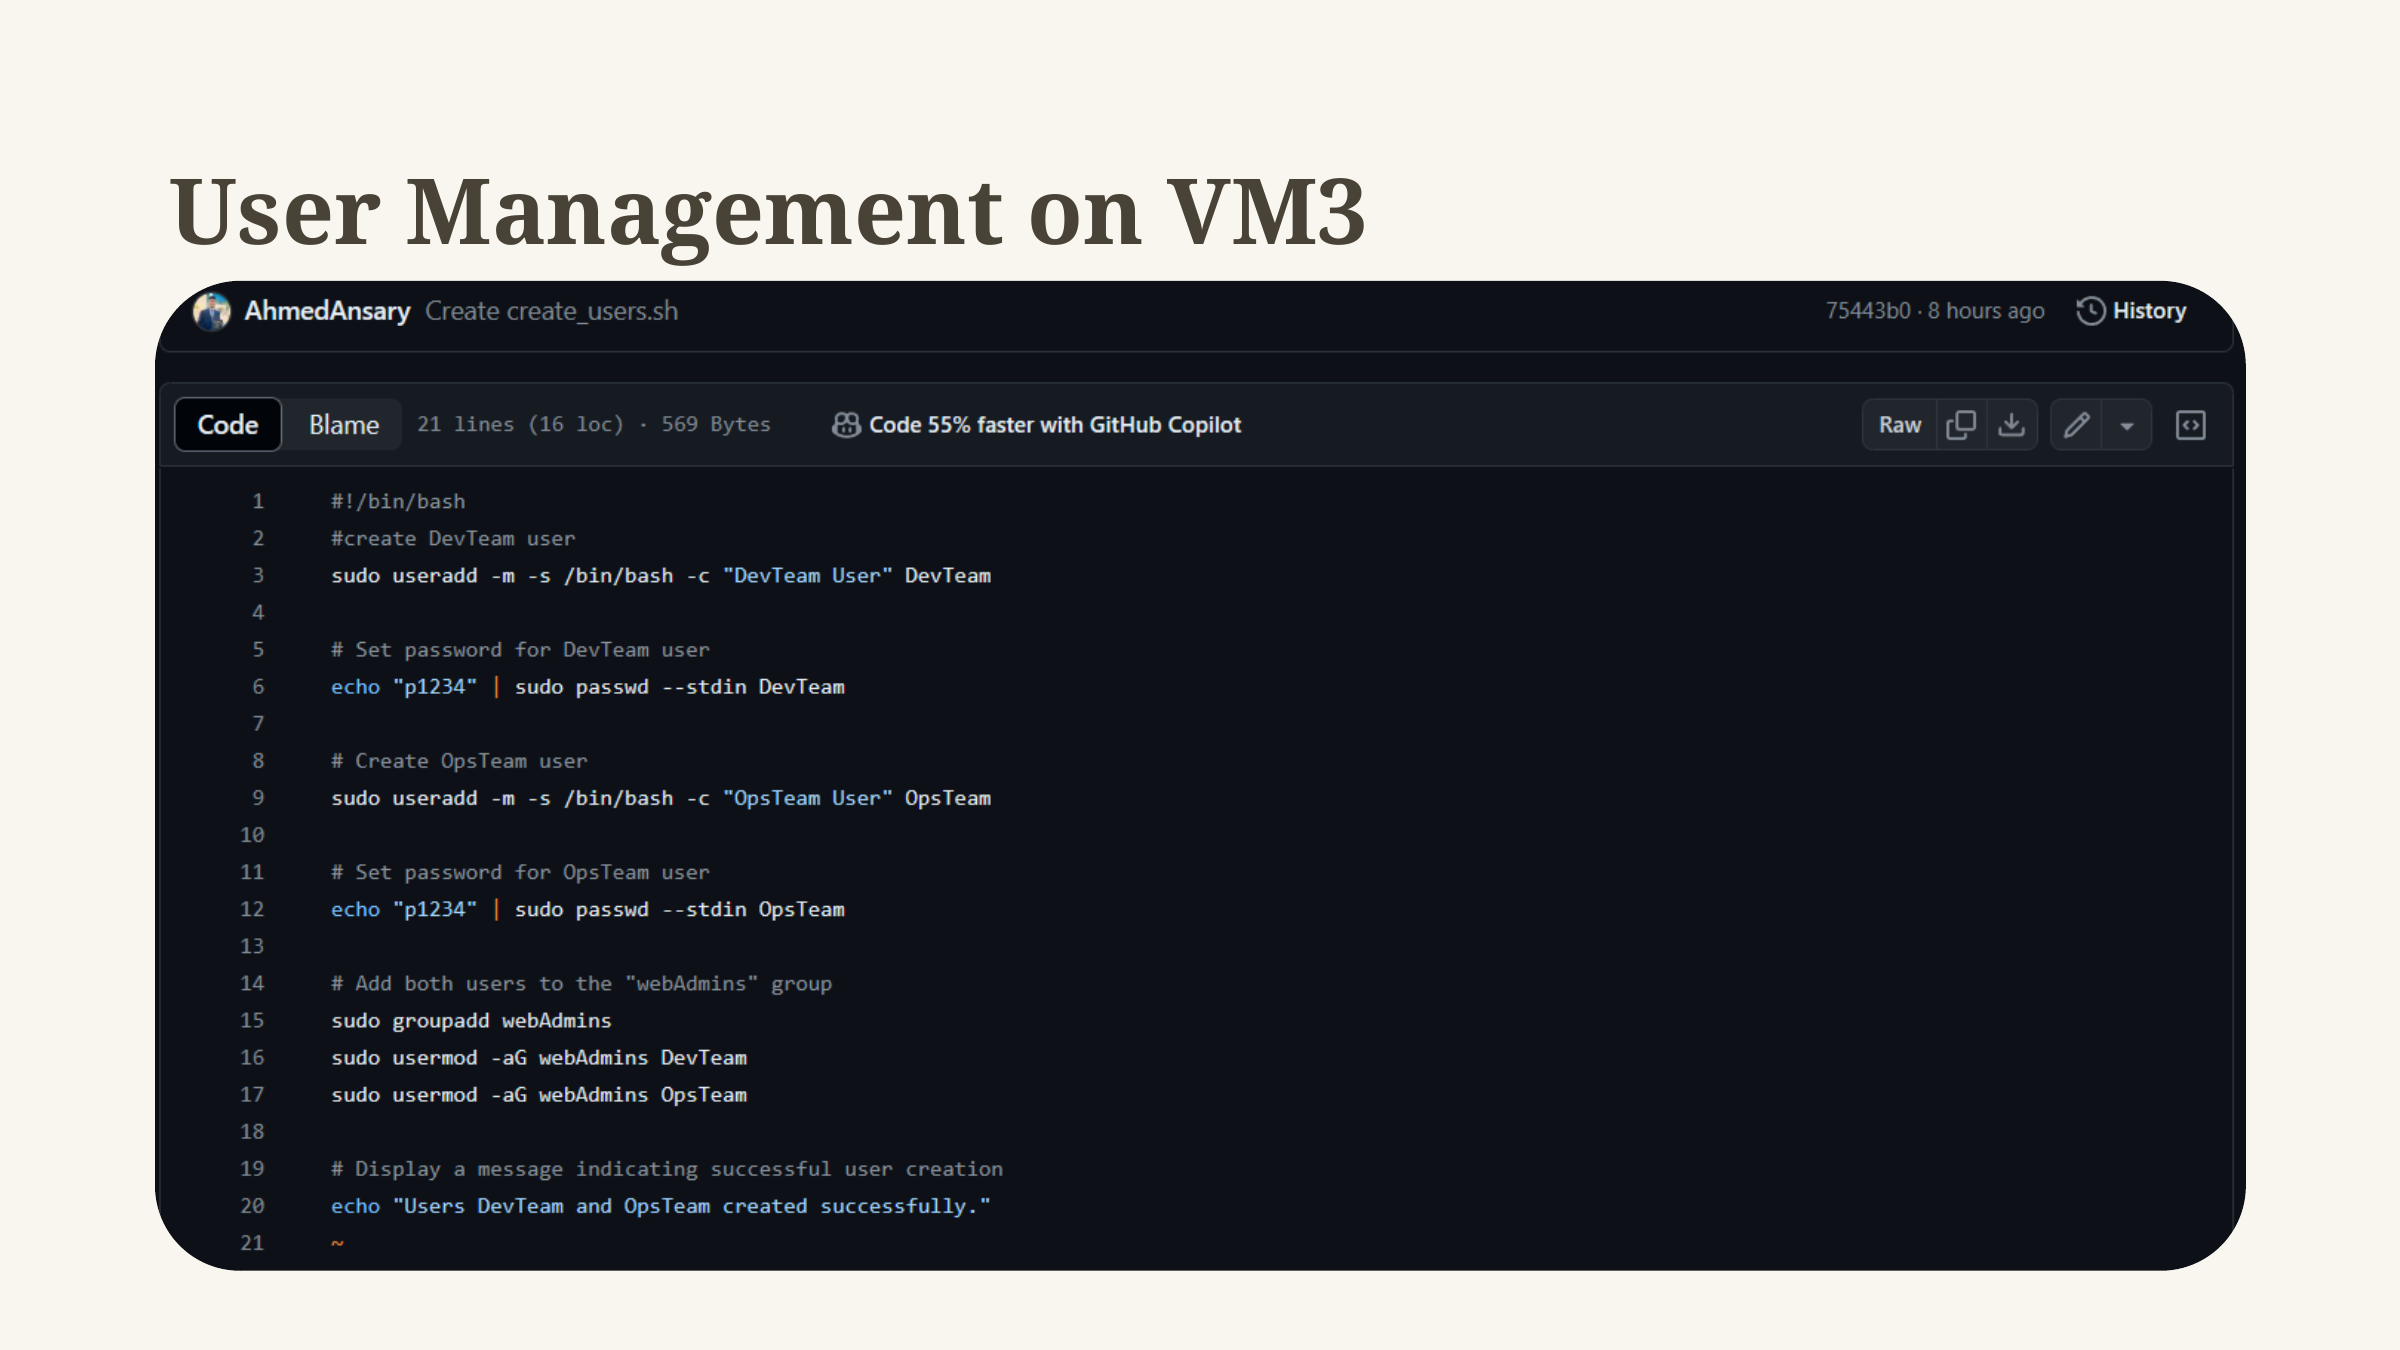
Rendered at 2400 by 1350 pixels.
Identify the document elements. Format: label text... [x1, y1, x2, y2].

text_box [0, 0, 2400, 1350]
text_box User Management on VM3 [154, 141, 1351, 256]
picture [154, 280, 2246, 1271]
